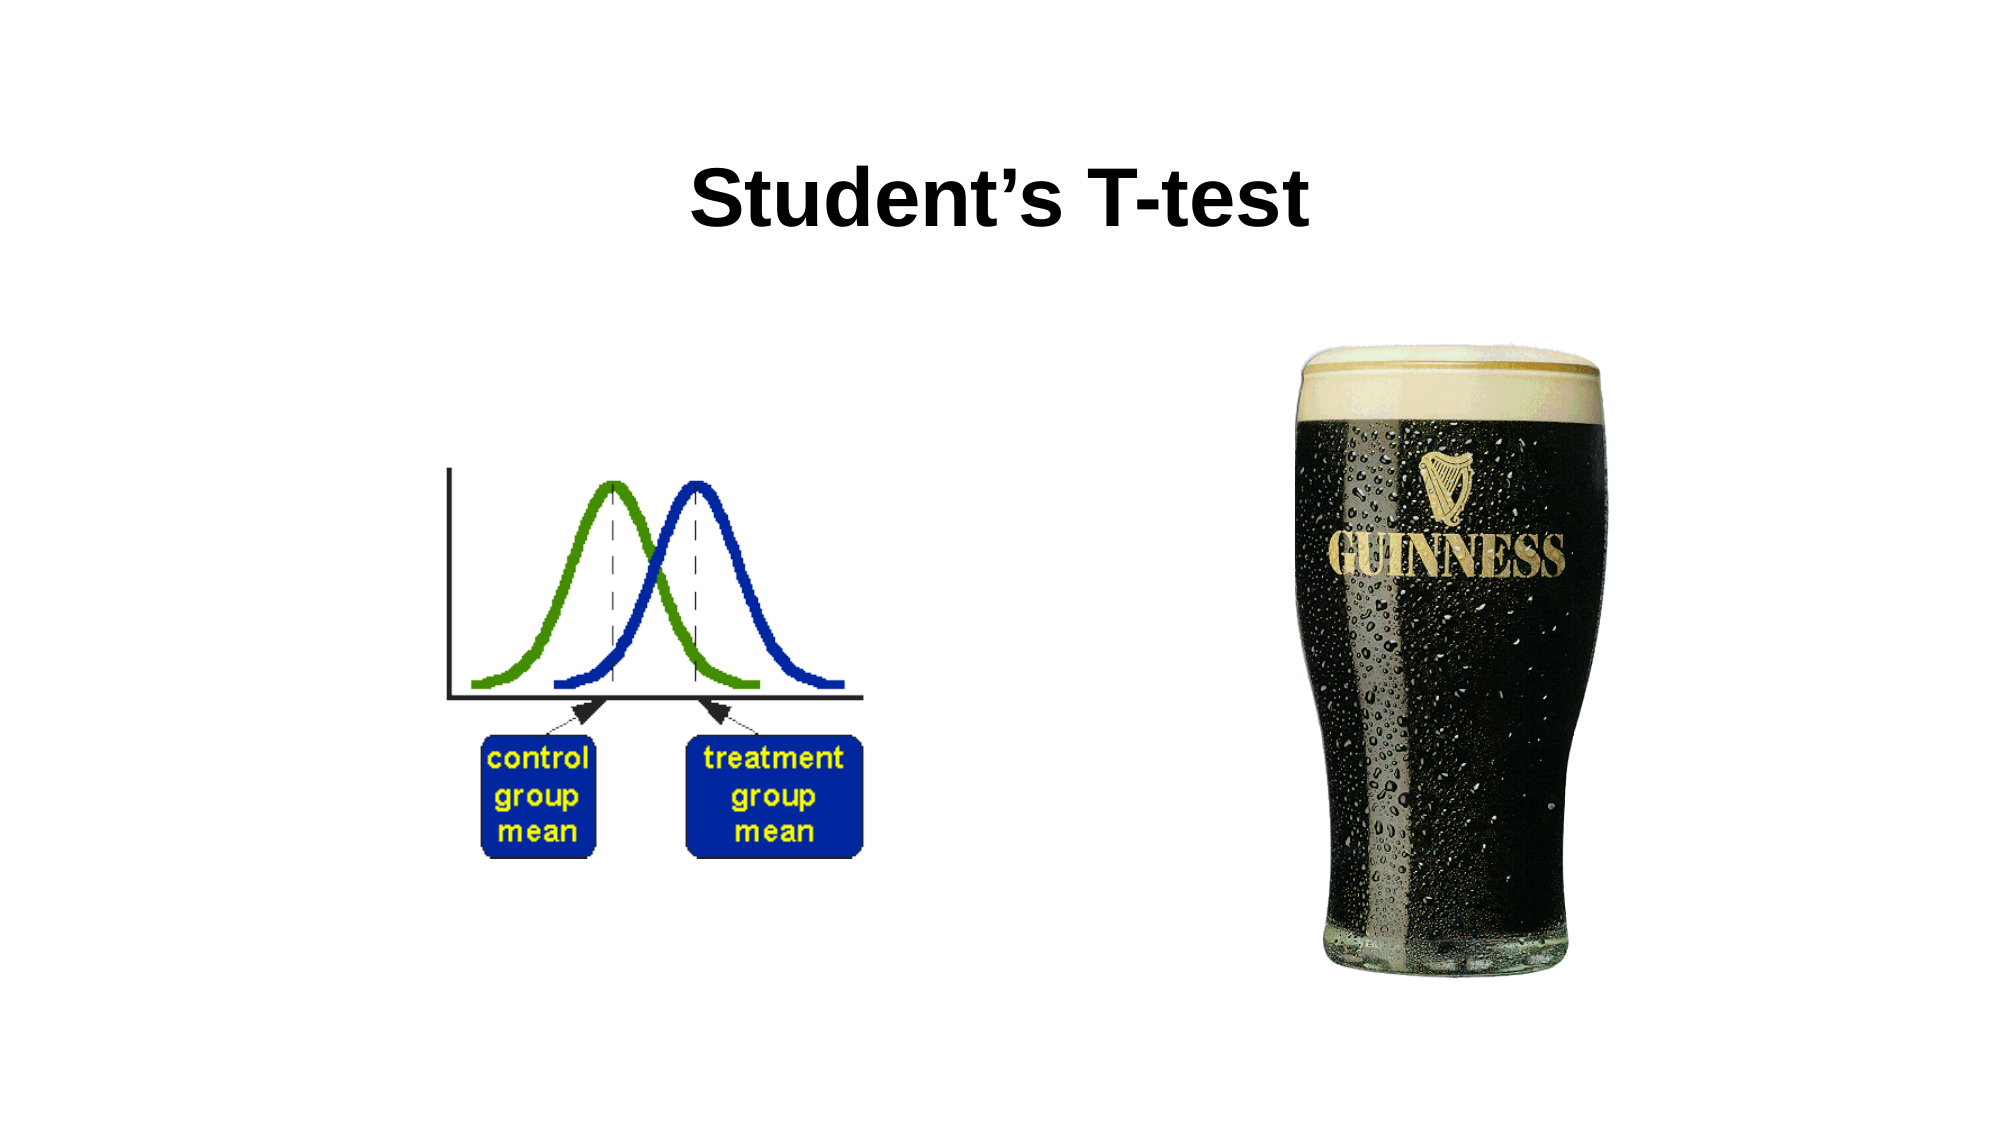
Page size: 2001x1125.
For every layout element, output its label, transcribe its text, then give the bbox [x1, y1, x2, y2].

picture [445, 464, 868, 859]
picture [1295, 342, 1609, 981]
text_box Student’s T-test [362, 99, 1638, 288]
text_box [362, 324, 1638, 1000]
